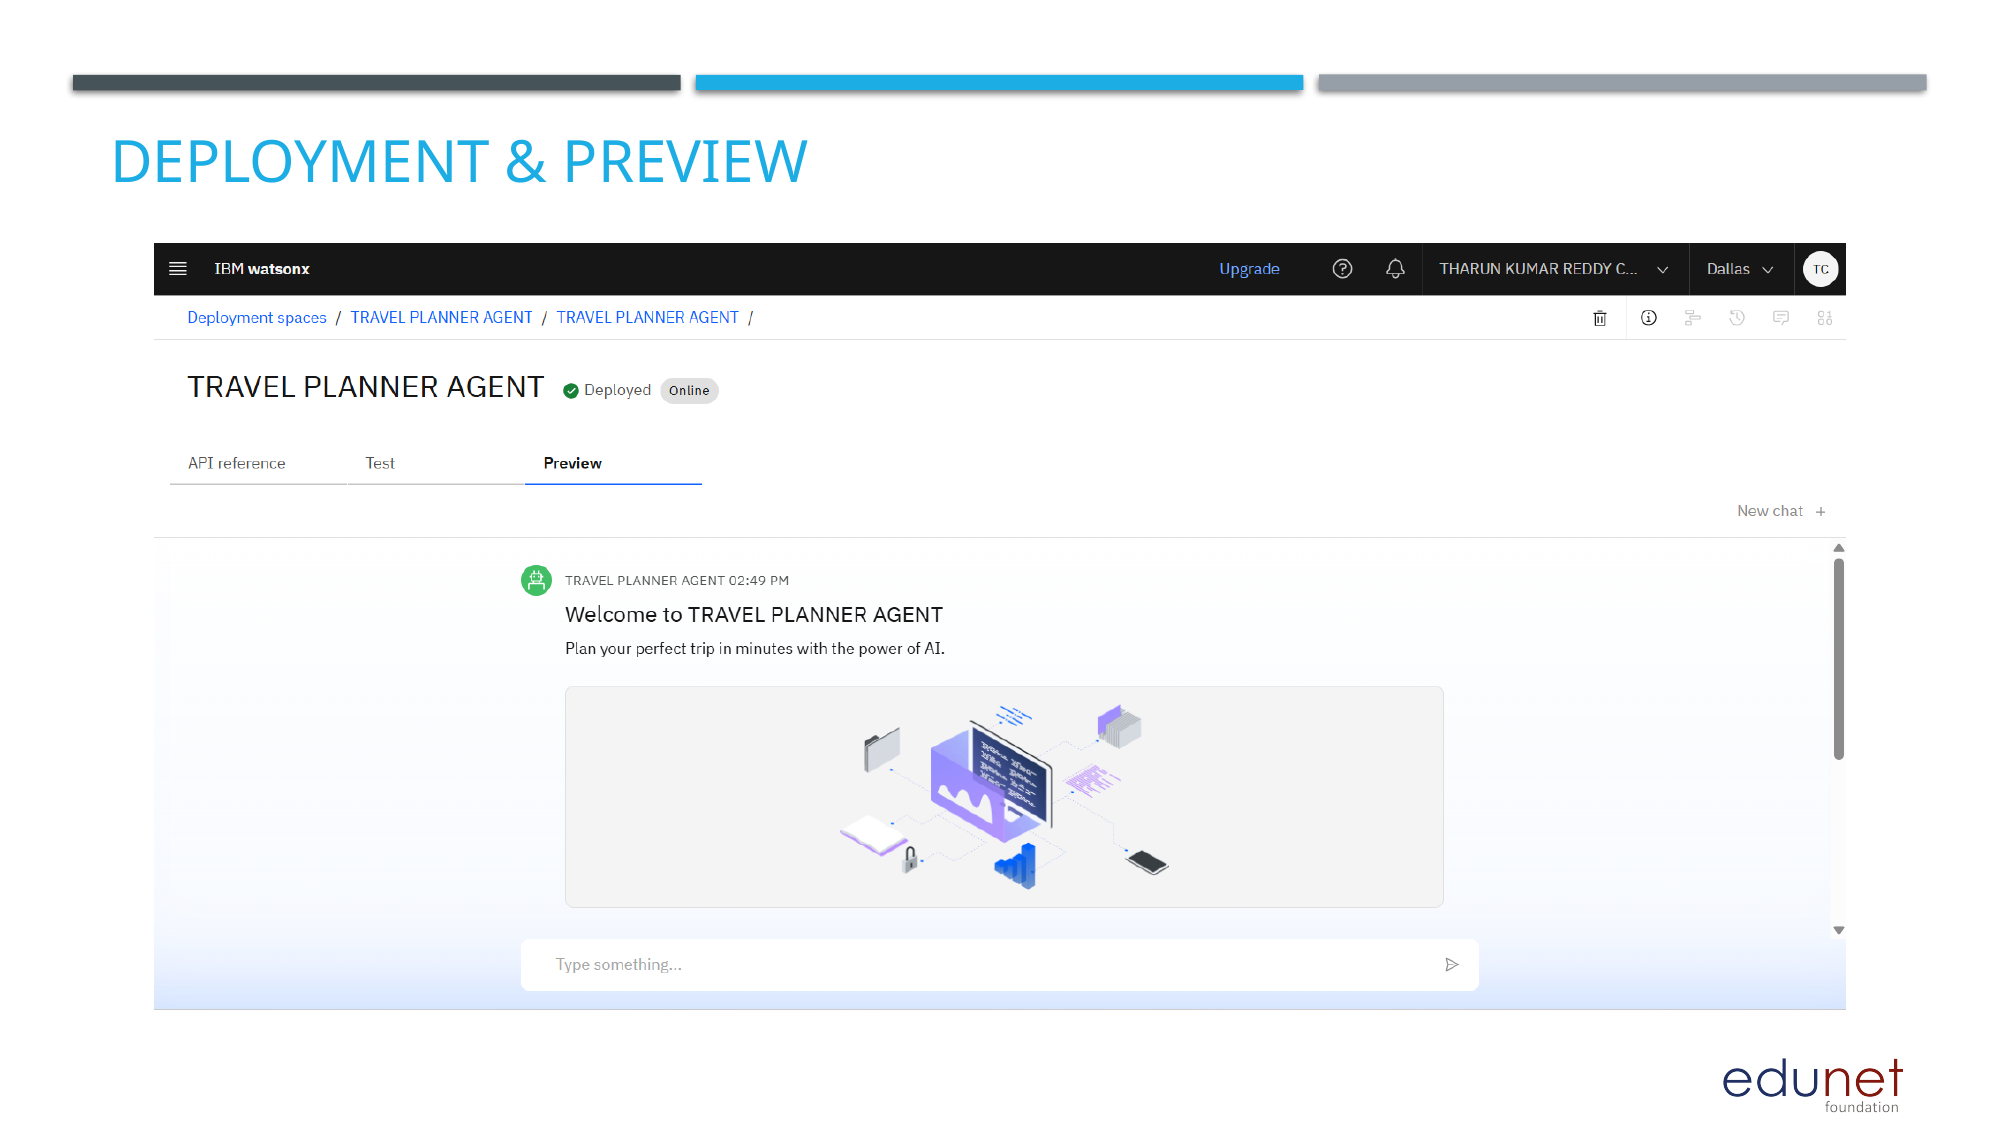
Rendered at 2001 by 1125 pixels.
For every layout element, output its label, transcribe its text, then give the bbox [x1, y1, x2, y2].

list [154, 242, 1846, 1011]
picture [1719, 1056, 1905, 1116]
title DEPLOYMENT & PREVIEW [95, 115, 1905, 203]
